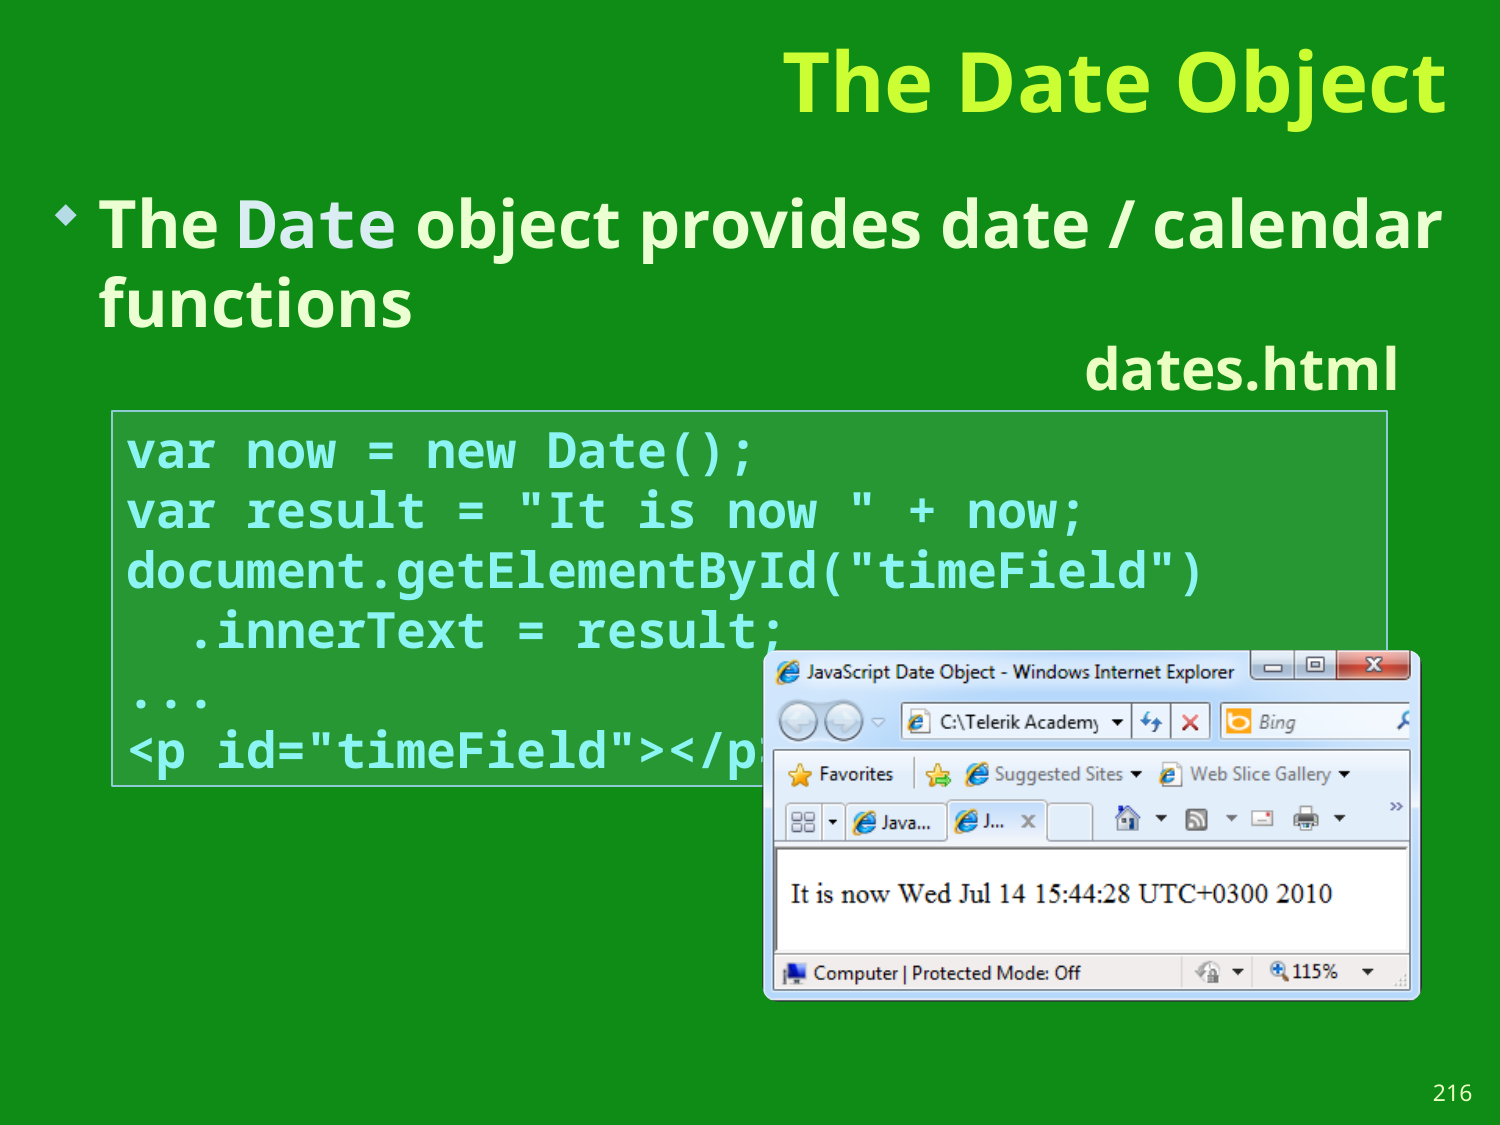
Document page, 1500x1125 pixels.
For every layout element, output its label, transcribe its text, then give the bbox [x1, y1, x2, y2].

list The Date object provides date / calendar functions [37, 174, 1463, 1100]
picture [762, 649, 1423, 1002]
title The Date Object [300, 12, 1463, 163]
slide_number 216 [1412, 1074, 1488, 1113]
text_box var now = new Date(); var result = "It is now " + now; document.getElementById("timeField") .innerText = result; ... <p id="timeField"></p> [112, 410, 1388, 786]
text_box dates.html [1069, 324, 1415, 410]
